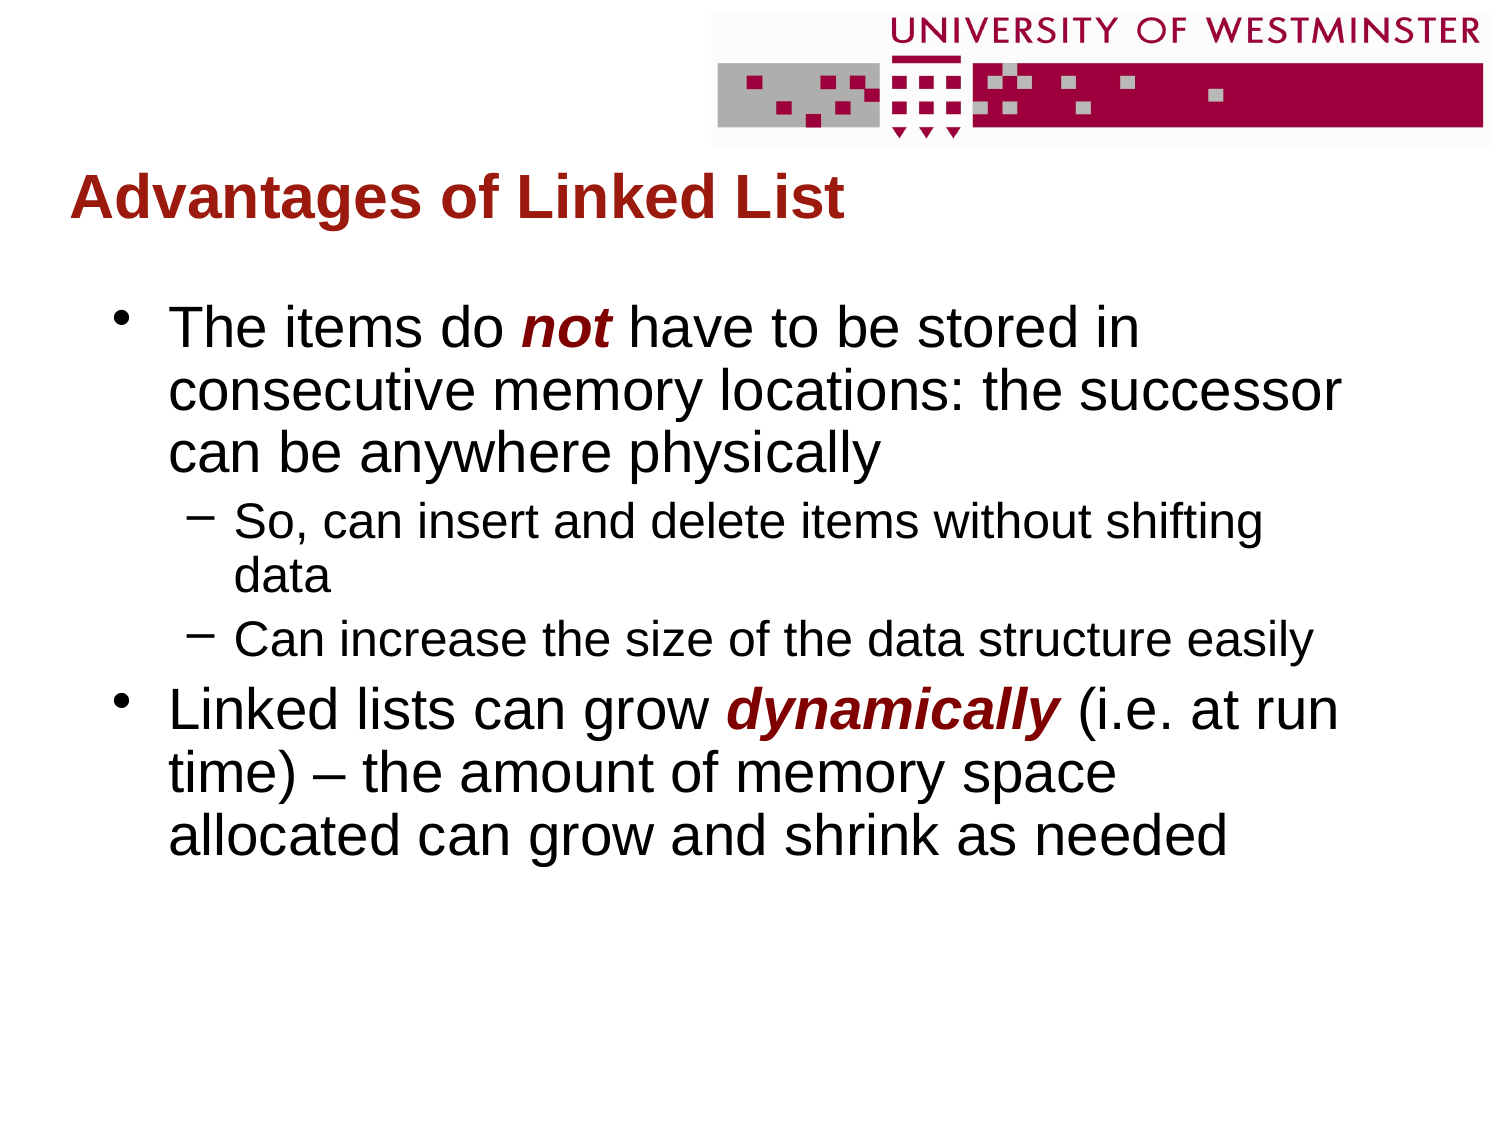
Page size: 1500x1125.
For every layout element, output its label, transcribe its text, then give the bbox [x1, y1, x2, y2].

text_box The items do not have to be stored in consecutive memory locations: the successor can be anywhere physically So, can insert and delete items without shifting data Can increase the size of the data structure easily Linked lists can grow dynamically (i.e. at run time) – the amount of memory space allocated can grow and shrink as needed [96, 289, 1372, 1102]
picture [711, 11, 1490, 148]
title Advantages of Linked List [53, 148, 1448, 257]
